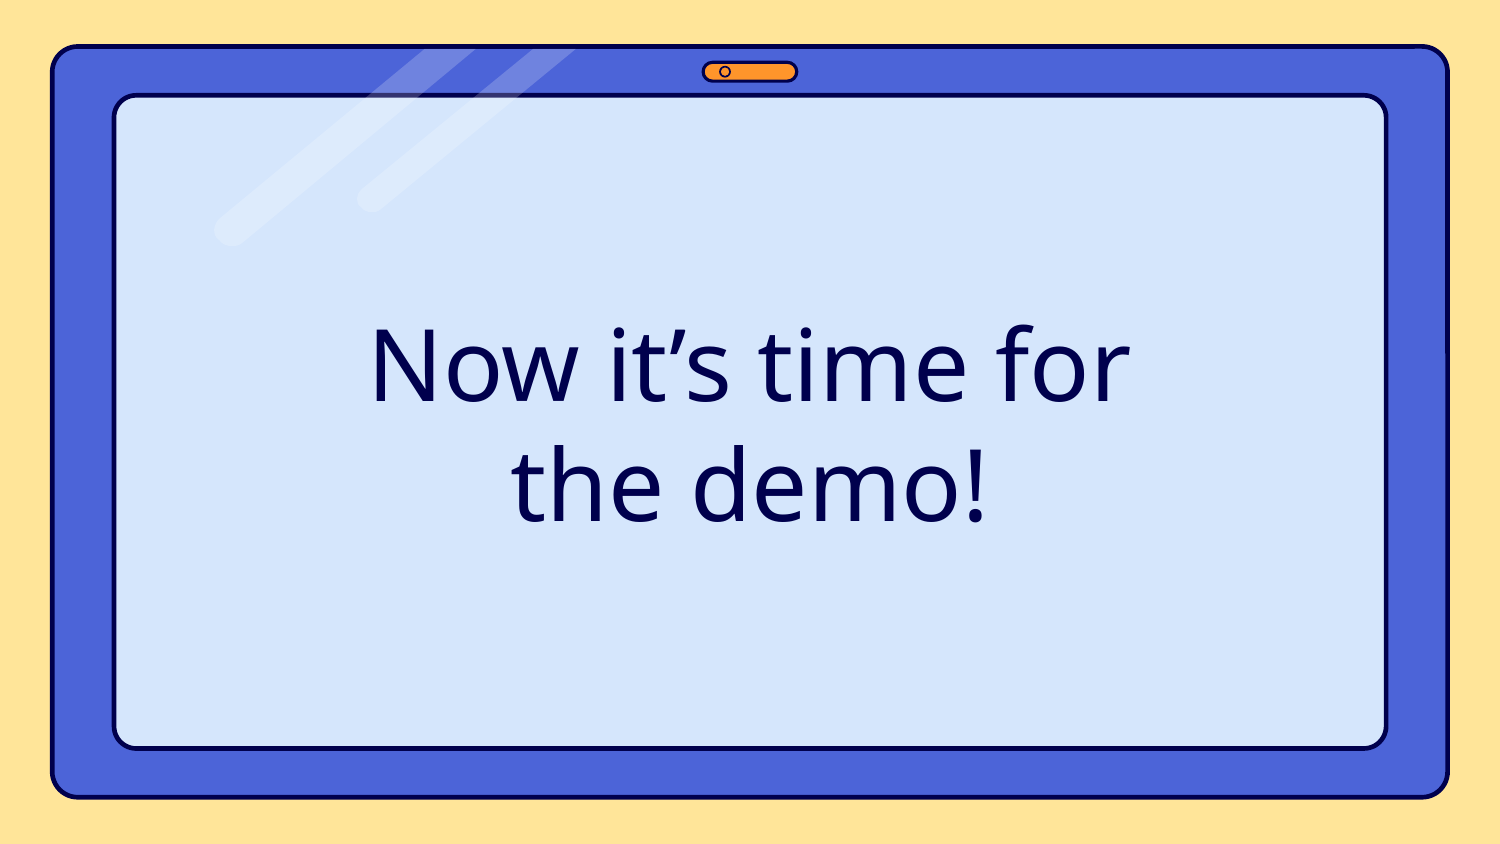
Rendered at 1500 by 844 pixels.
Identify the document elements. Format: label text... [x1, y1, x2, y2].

title Now it’s time for the demo! [335, 232, 1165, 612]
